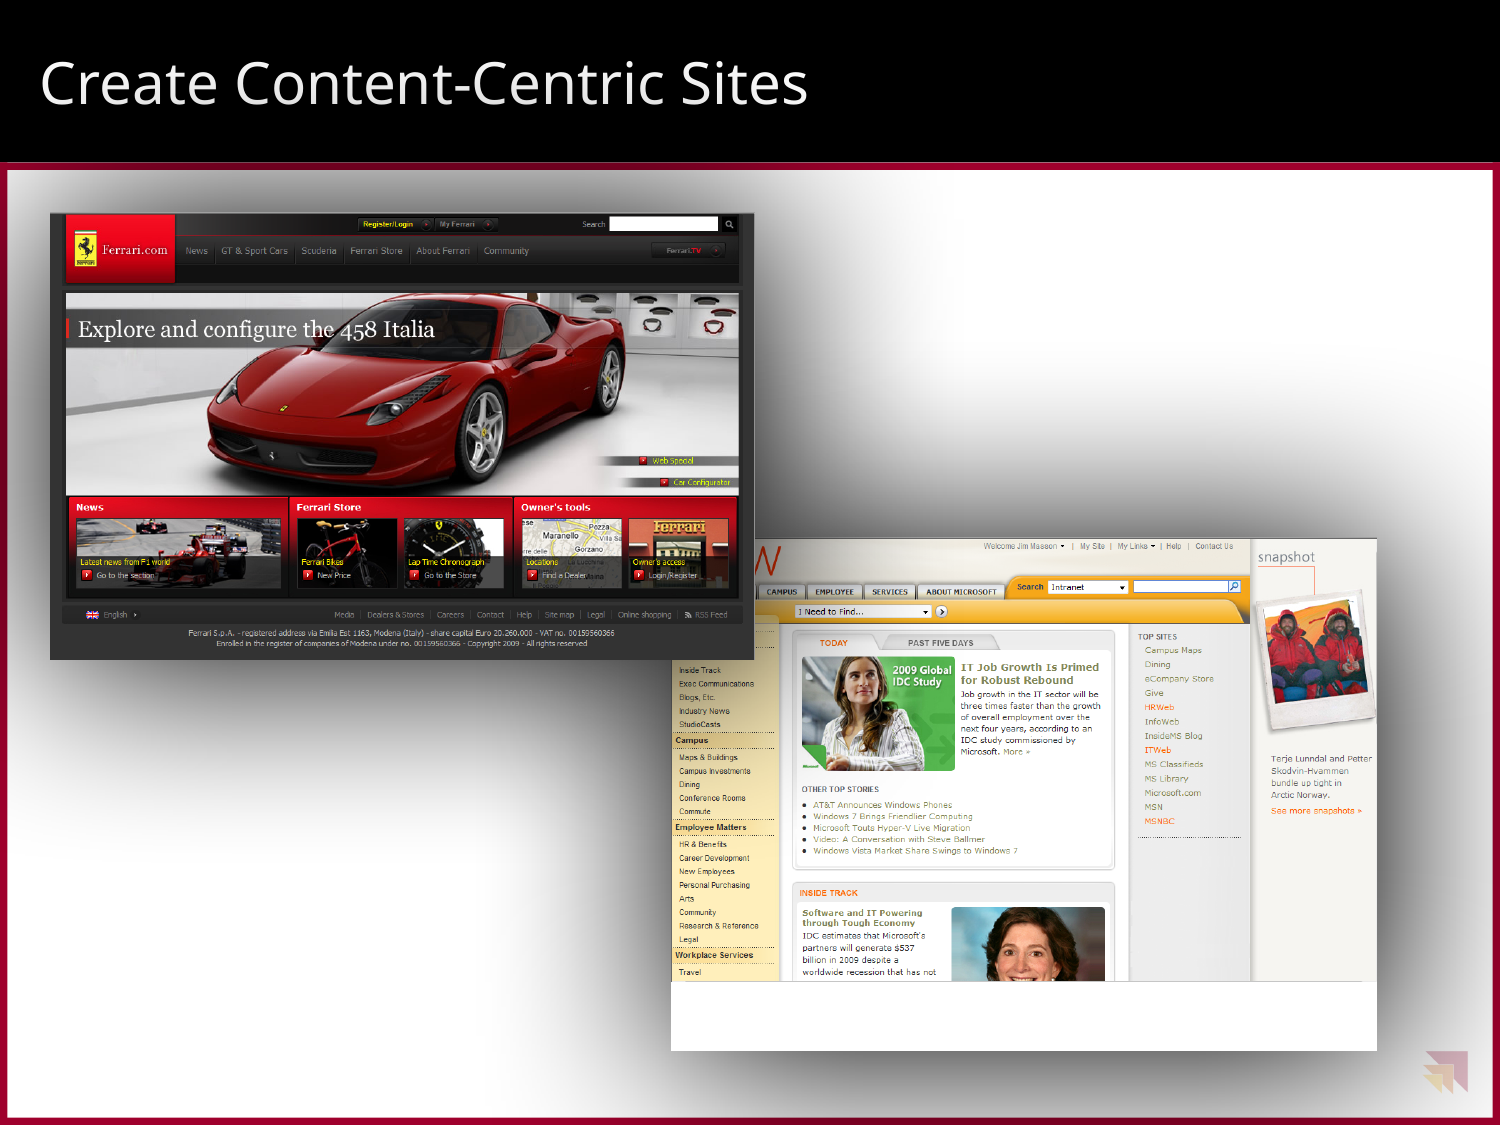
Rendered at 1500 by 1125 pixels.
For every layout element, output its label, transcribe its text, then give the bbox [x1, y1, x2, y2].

picture [49, 212, 1377, 1051]
title Create Content-Centric Sites [24, 12, 1438, 150]
